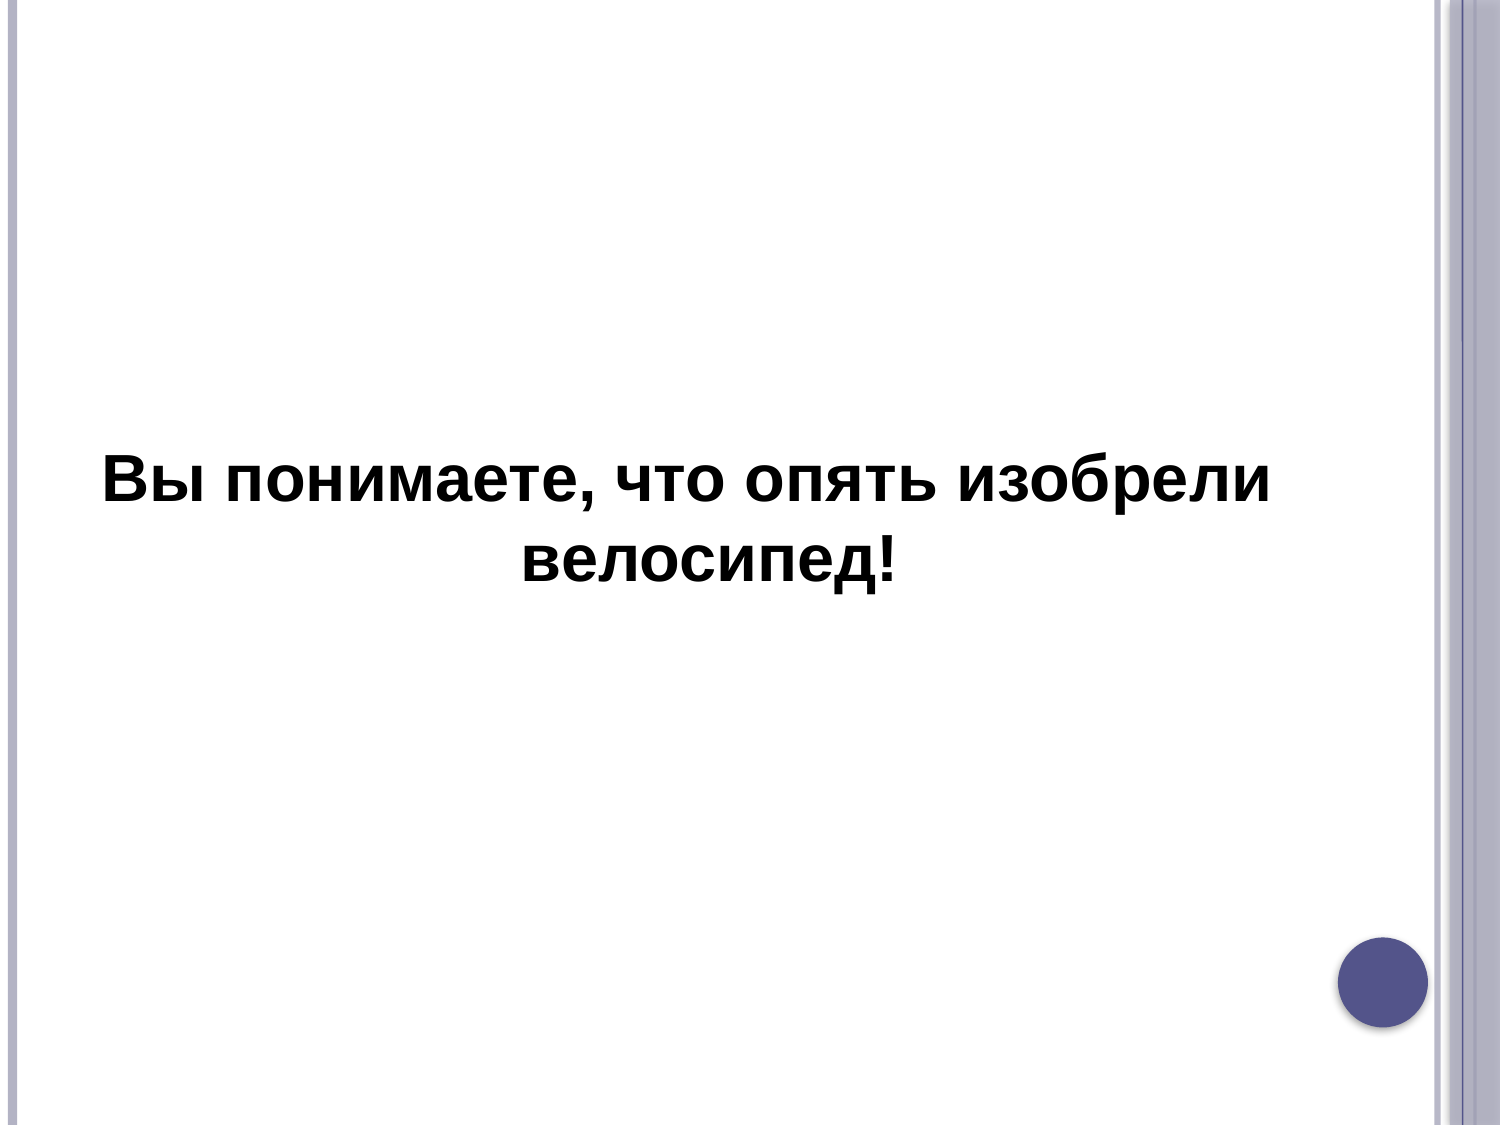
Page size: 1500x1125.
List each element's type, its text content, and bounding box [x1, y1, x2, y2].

list Вы понимаете, что опять изобрели велосипед! [75, 262, 1300, 1062]
